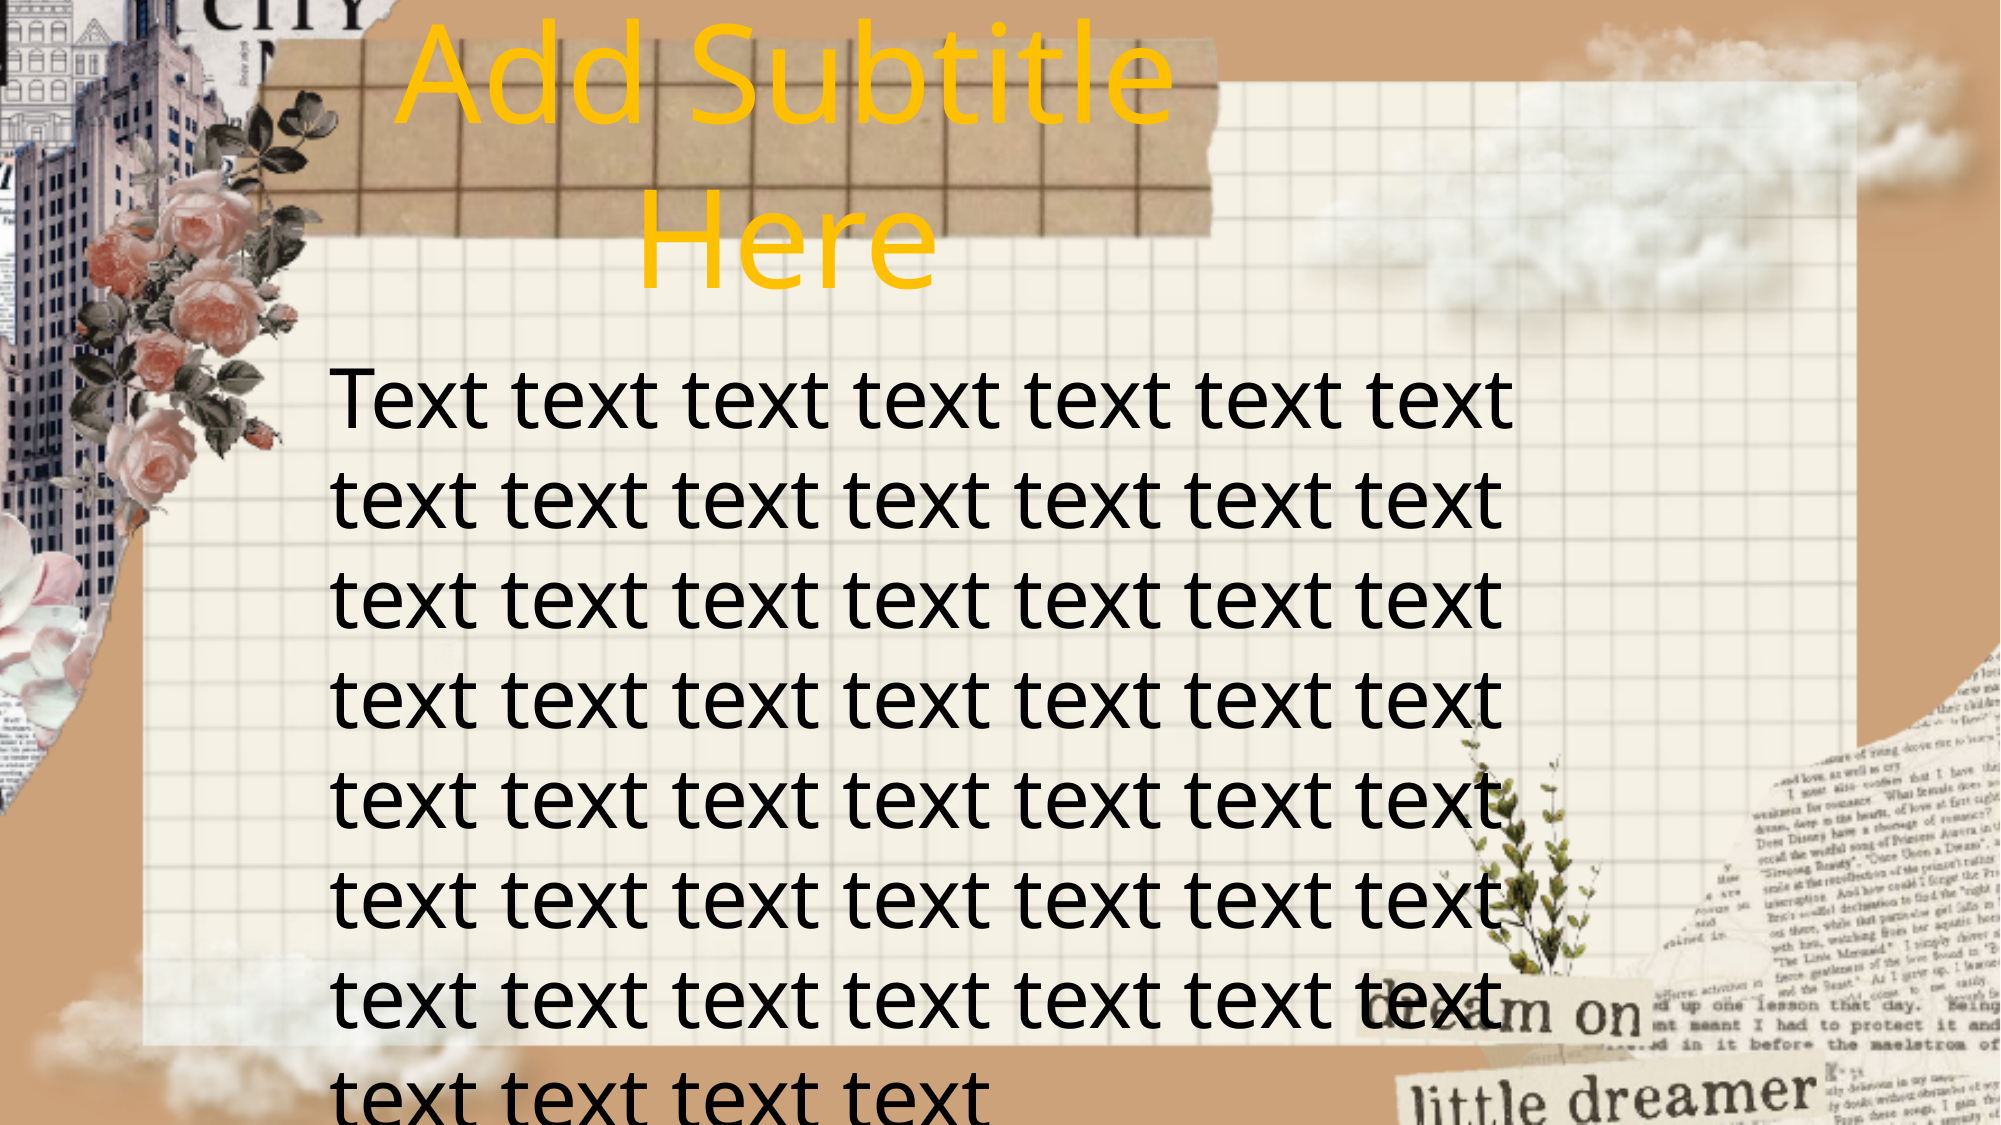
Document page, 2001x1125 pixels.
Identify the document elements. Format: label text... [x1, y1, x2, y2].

text_box Add Subtitle Here [244, 0, 1330, 323]
text_box Text text text text text text text text text text text text text text text text text text text text text text text text text text text text text text text text text text text text text text text text text text text text text text text text text text text text text [314, 337, 1685, 1125]
picture [0, 0, 2001, 1125]
